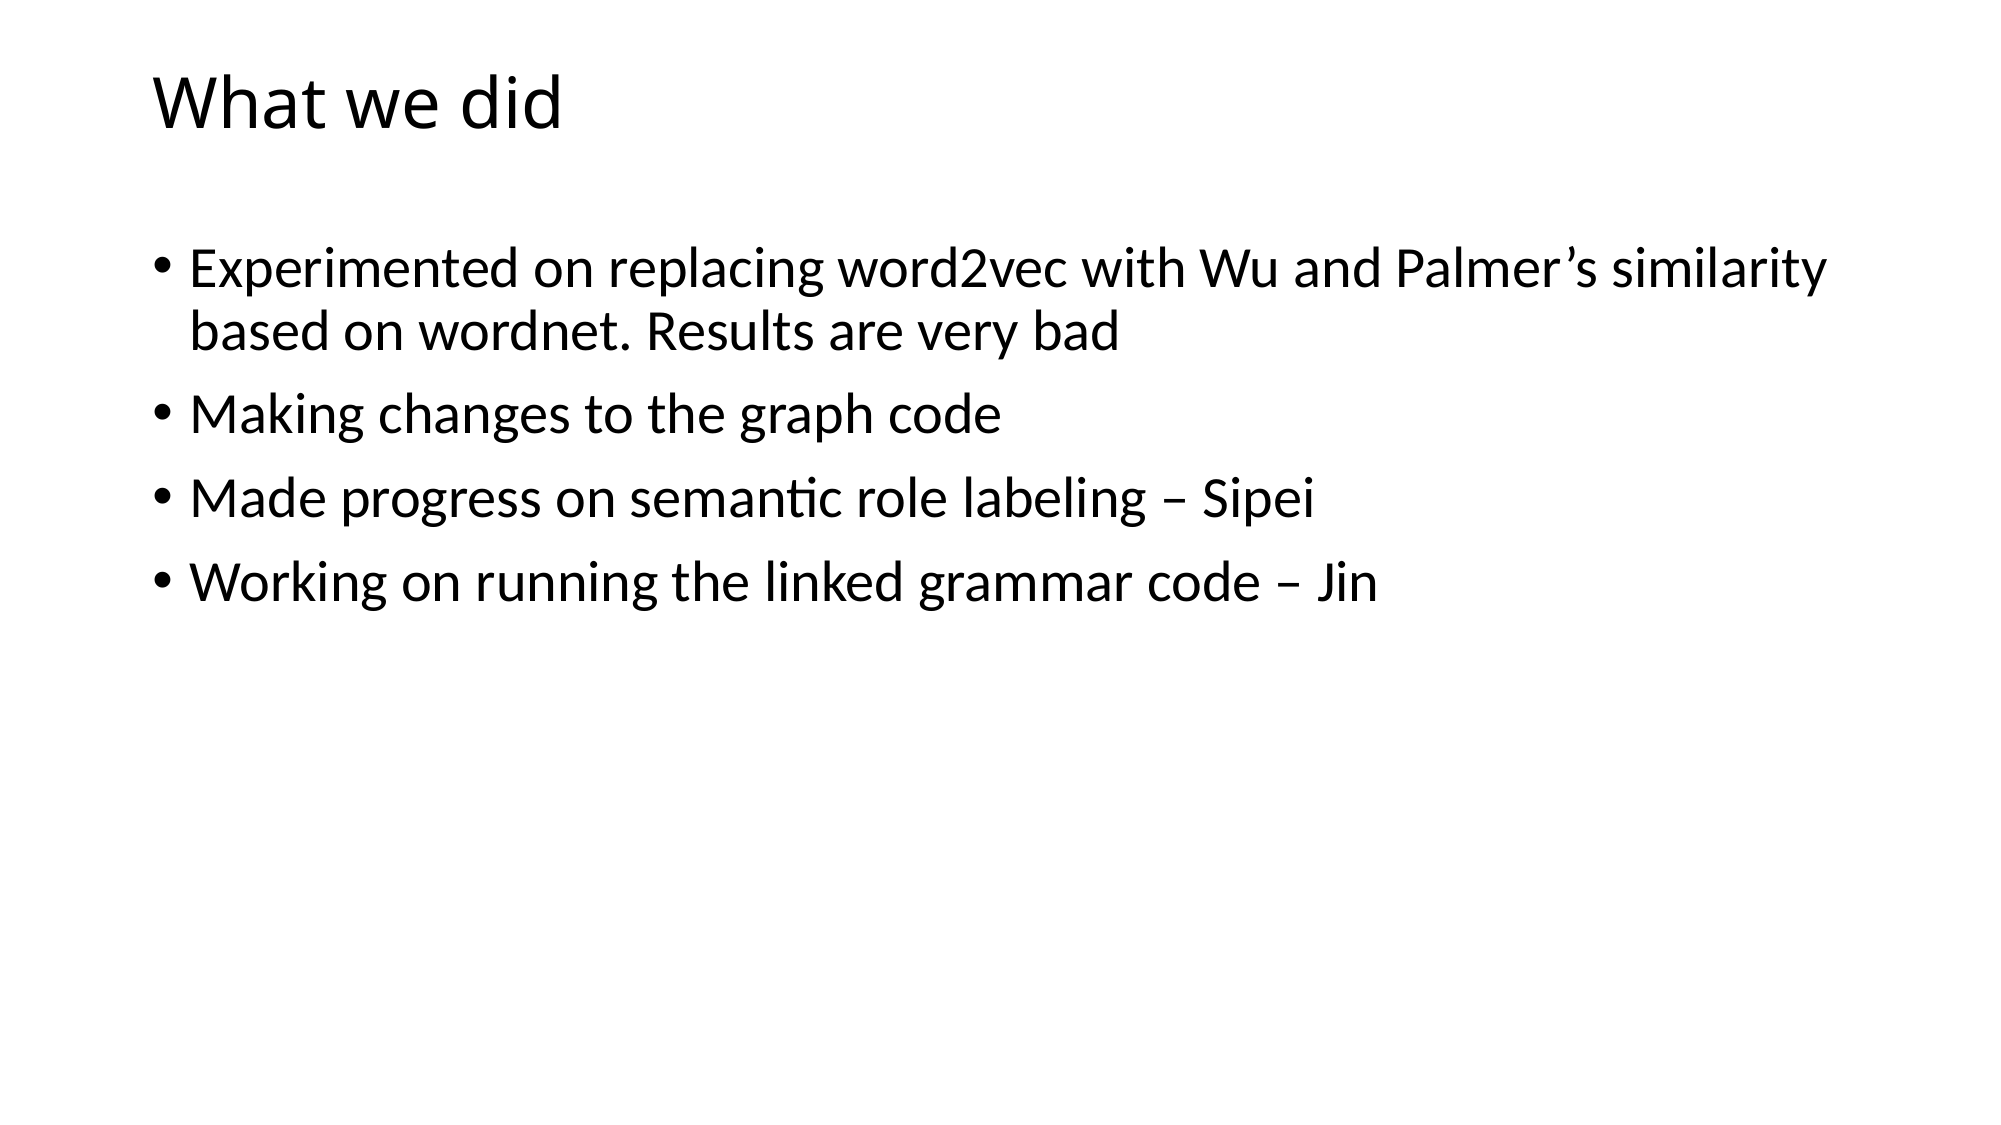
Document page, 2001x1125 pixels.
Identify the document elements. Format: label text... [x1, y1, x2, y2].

list Experimented on replacing word2vec with Wu and Palmer’s similarity based on wordnet. Results are very bad Making changes to the graph code Made progress on semantic role labeling – Sipei Working on running the linked grammar code – Jin [137, 229, 1863, 1014]
title What we did [137, 59, 1863, 152]
